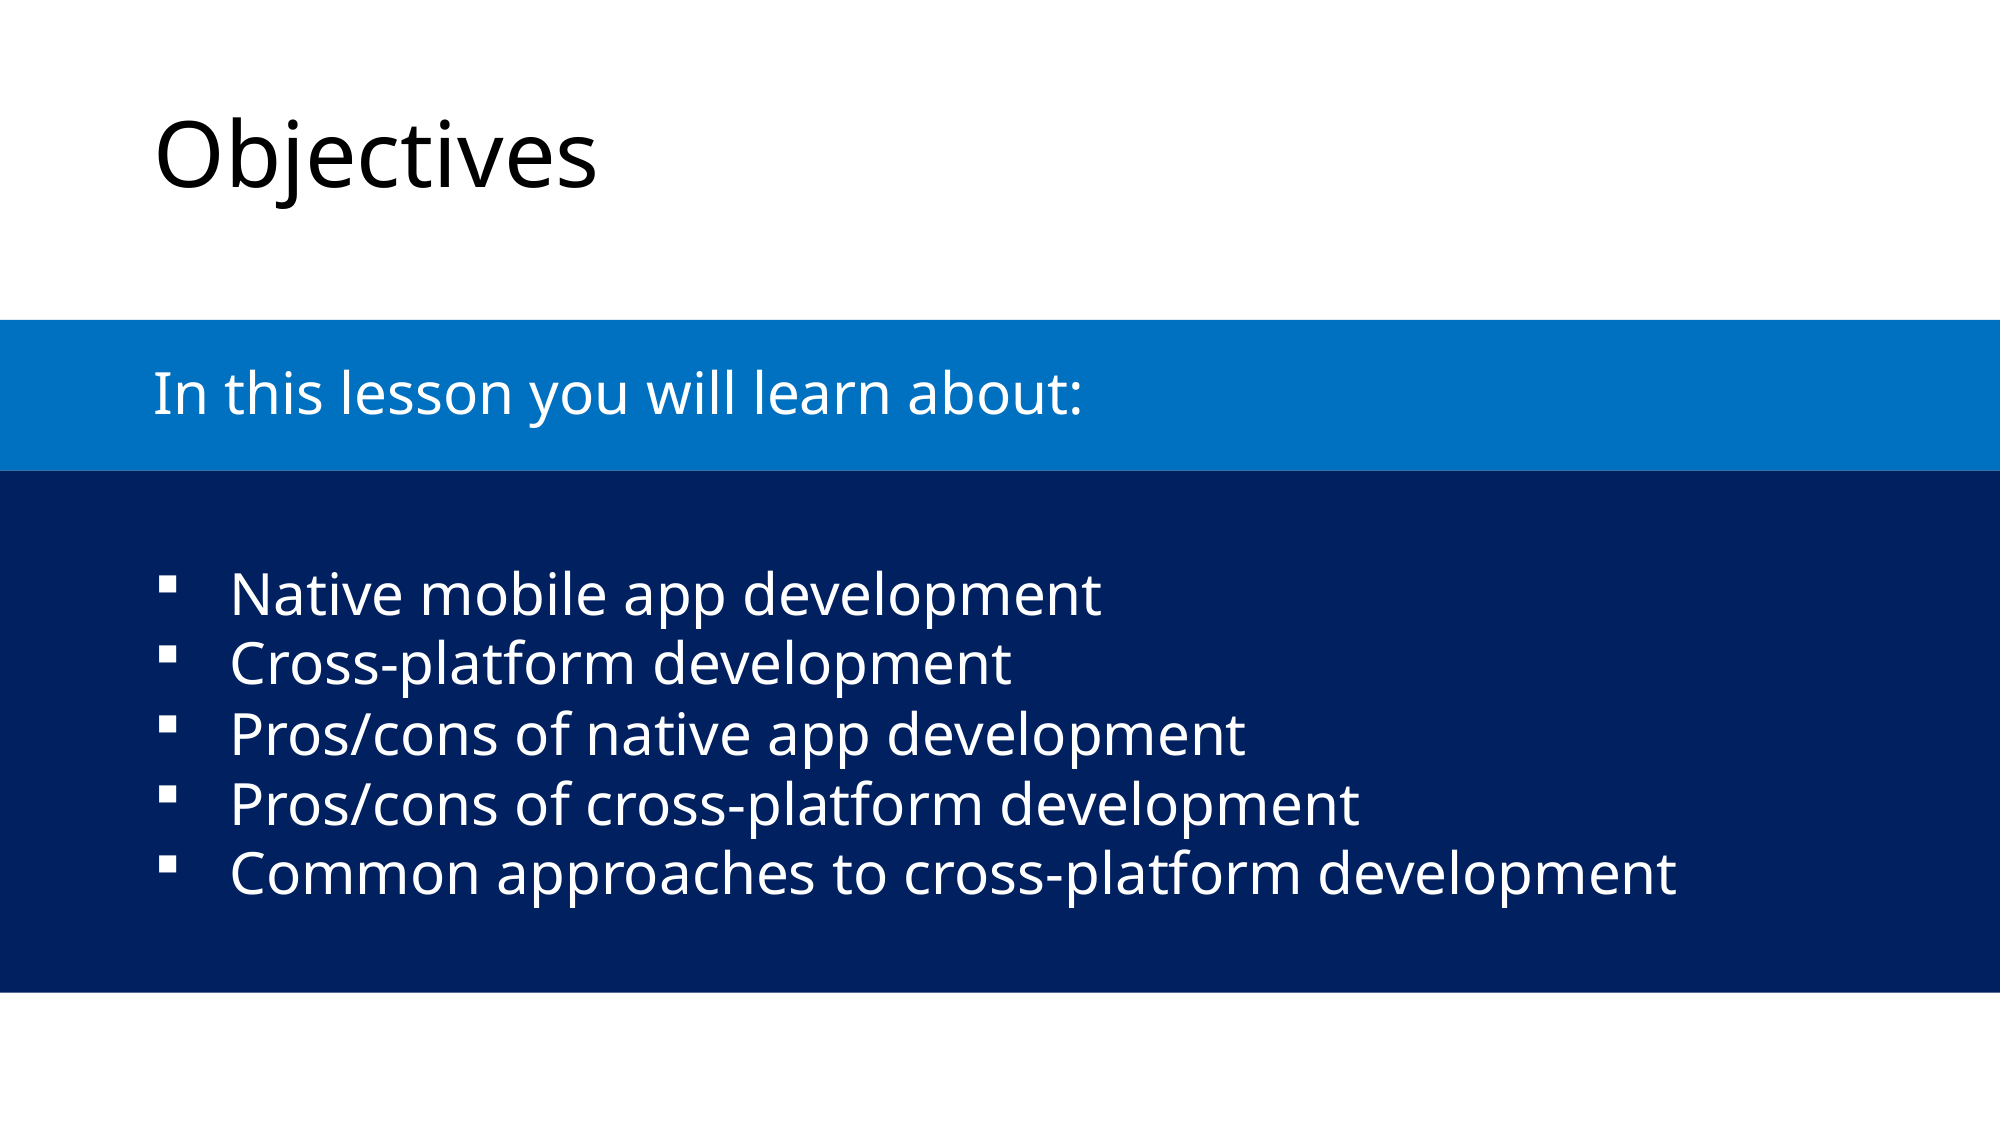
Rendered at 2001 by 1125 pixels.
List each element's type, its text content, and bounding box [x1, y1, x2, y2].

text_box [0, 319, 2000, 993]
text_box Objectives [138, 88, 951, 213]
